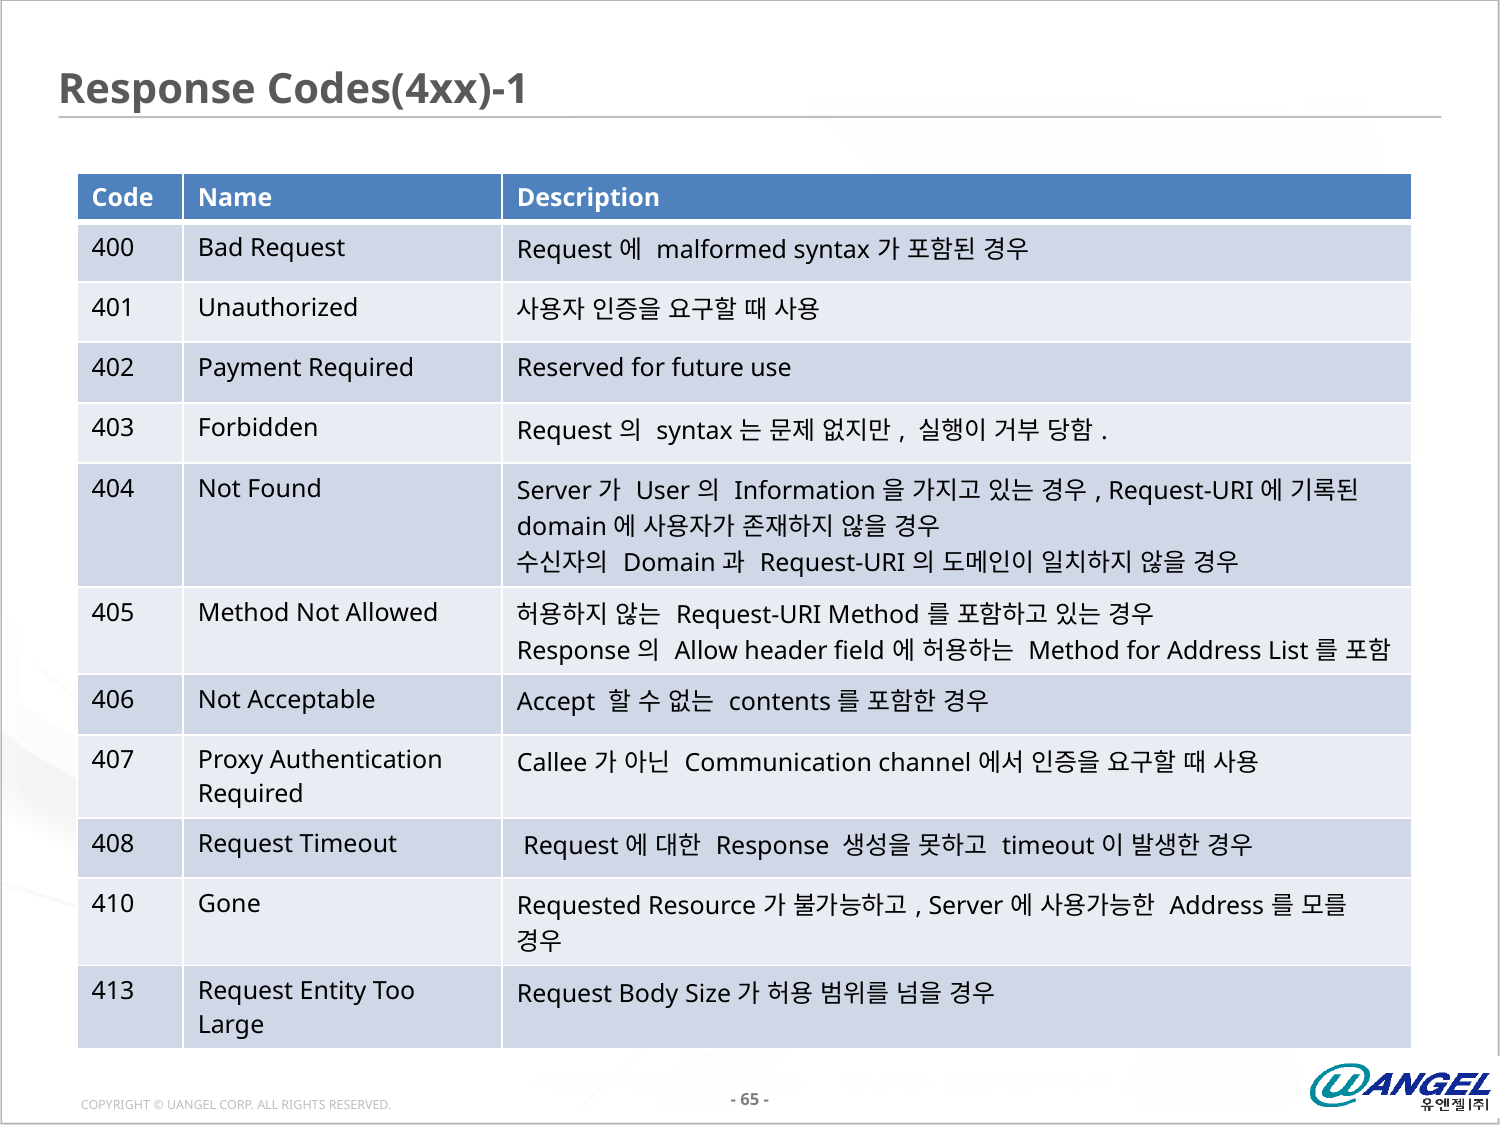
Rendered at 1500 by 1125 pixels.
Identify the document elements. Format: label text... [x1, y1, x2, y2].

table_header Name [184, 174, 501, 219]
table_cell 400 [78, 225, 182, 281]
table_cell Not Found [184, 464, 501, 586]
table_cell 407 [78, 736, 182, 817]
table_cell Server가 User의 Information을 가지고 있는 경우, Request-URI에 기록된 domain에 사용자가 존재하지 않을 경우 수신자의 Domain과 Request-URI의 도메인이 일치하지 않을 경우 [503, 464, 1411, 586]
table_cell 408 [78, 819, 182, 877]
table_cell Proxy Authentication Required [184, 736, 501, 817]
table_cell Request Entity Too Large [184, 966, 501, 1048]
table_cell Callee가 아닌 Communication channel에서 인증을 요구할 때 사용 [503, 736, 1411, 817]
table_cell 401 [78, 283, 182, 341]
table_cell 허용하지 않는 Request-URI Method를 포함하고 있는 경우 Response의 Allow header field에 허용하는 Method for Address List를 포함 [503, 588, 1411, 673]
table_cell 402 [78, 343, 182, 402]
table_cell Reserved for future use [503, 343, 1411, 402]
table_cell Bad Request [184, 225, 501, 281]
table_cell 403 [78, 404, 182, 462]
table_cell Request Body Size가 허용 범위를 넘을 경우 [503, 966, 1411, 1048]
table_header Code [78, 174, 182, 219]
title Response Codes(4xx)-1 [42, 52, 1365, 123]
table_cell 사용자 인증을 요구할 때 사용 [503, 283, 1411, 341]
table_cell Request Timeout [184, 819, 501, 877]
table_cell Not Acceptable [184, 675, 501, 734]
picture [0, 0, 1500, 1125]
table_header Description [503, 174, 1411, 219]
table_cell Requested Resource가 불가능하고, Server에 사용가능한 Address를 모를 경우 [503, 879, 1411, 965]
table_cell Request의 syntax는 문제 없지만, 실행이 거부 당함. [503, 404, 1411, 462]
table_cell Payment Required [184, 343, 501, 402]
table_cell Request에 대한 Response 생성을 못하고 timeout이 발생한 경우 [503, 819, 1411, 877]
table_cell 410 [78, 879, 182, 965]
table_cell 413 [78, 966, 182, 1048]
table_cell 405 [78, 588, 182, 673]
table_cell Forbidden [184, 404, 501, 462]
table_cell 404 [78, 464, 182, 586]
table_cell Request에 malformed syntax가 포함된 경우 [503, 225, 1411, 281]
table_cell 406 [78, 675, 182, 734]
table_cell Accept 할 수 없는 contents를 포함한 경우 [503, 675, 1411, 734]
table_cell Method Not Allowed [184, 588, 501, 673]
table_cell Gone [184, 879, 501, 965]
table_cell Unauthorized [184, 283, 501, 341]
